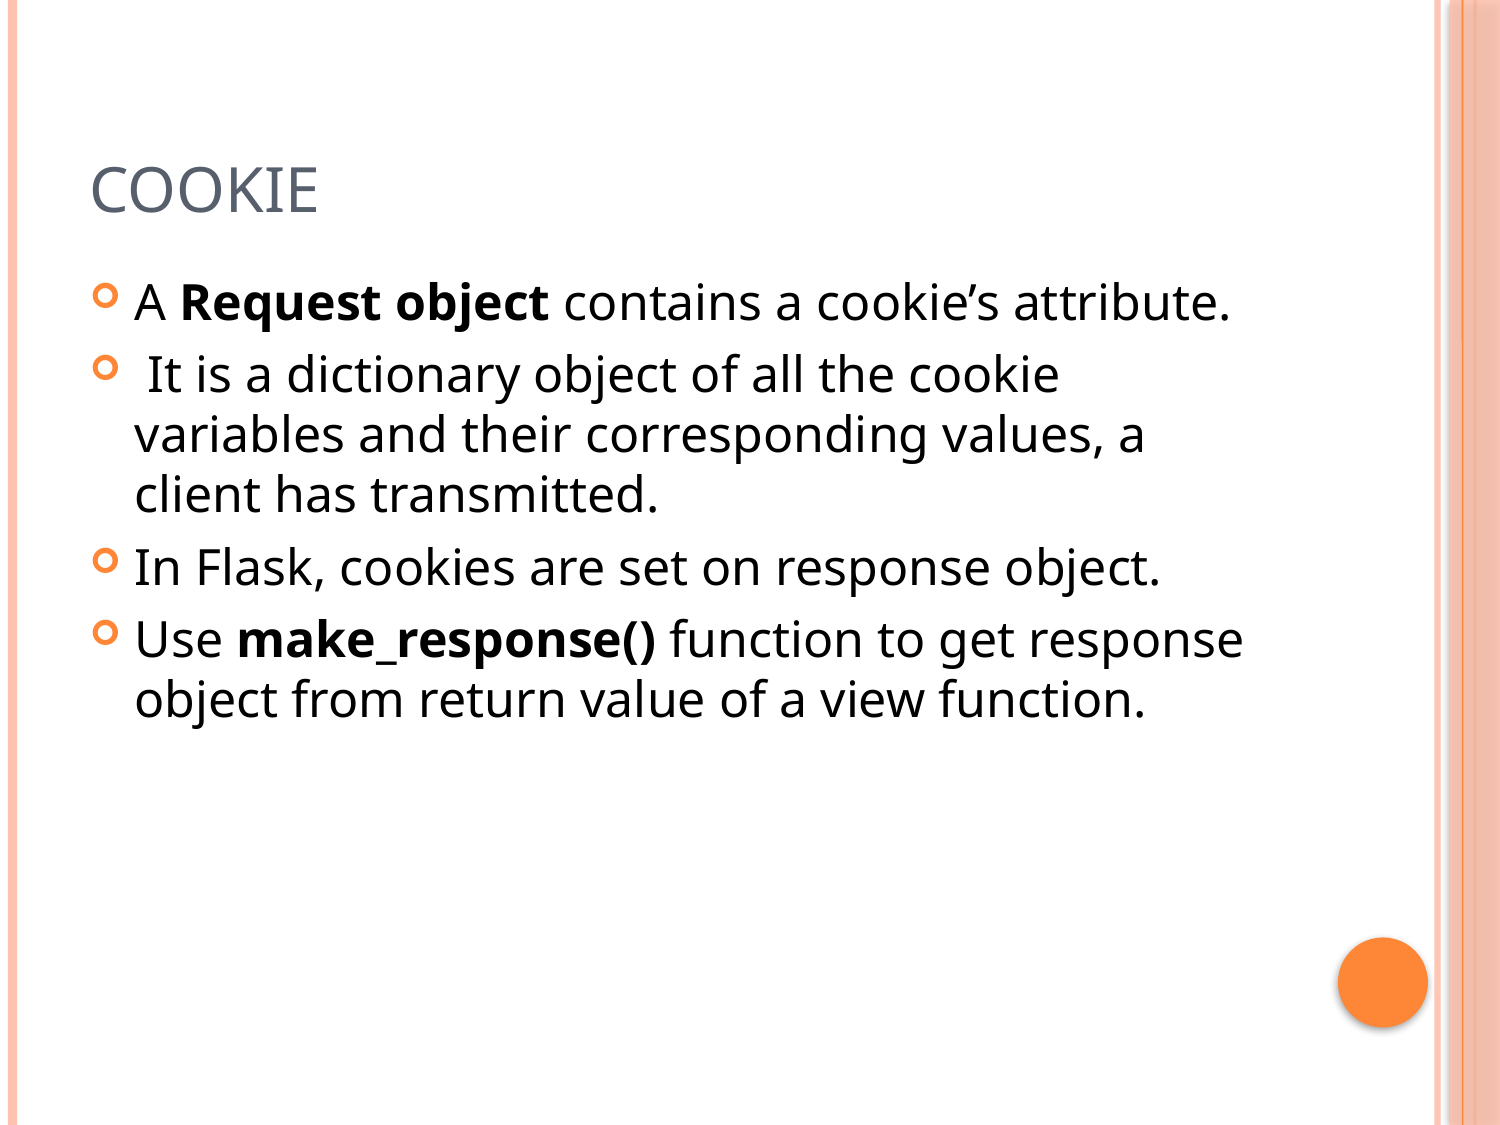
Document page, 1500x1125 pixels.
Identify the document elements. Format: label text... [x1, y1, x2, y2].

title Cookie [75, 45, 1300, 233]
list A Request object contains a cookie’s attribute. It is a dictionary object of all the cookie variables and their corresponding values, a client has transmitted. In Flask, cookies are set on response object. Use make_response() function to get response object from return value of a view function. [75, 262, 1300, 1062]
